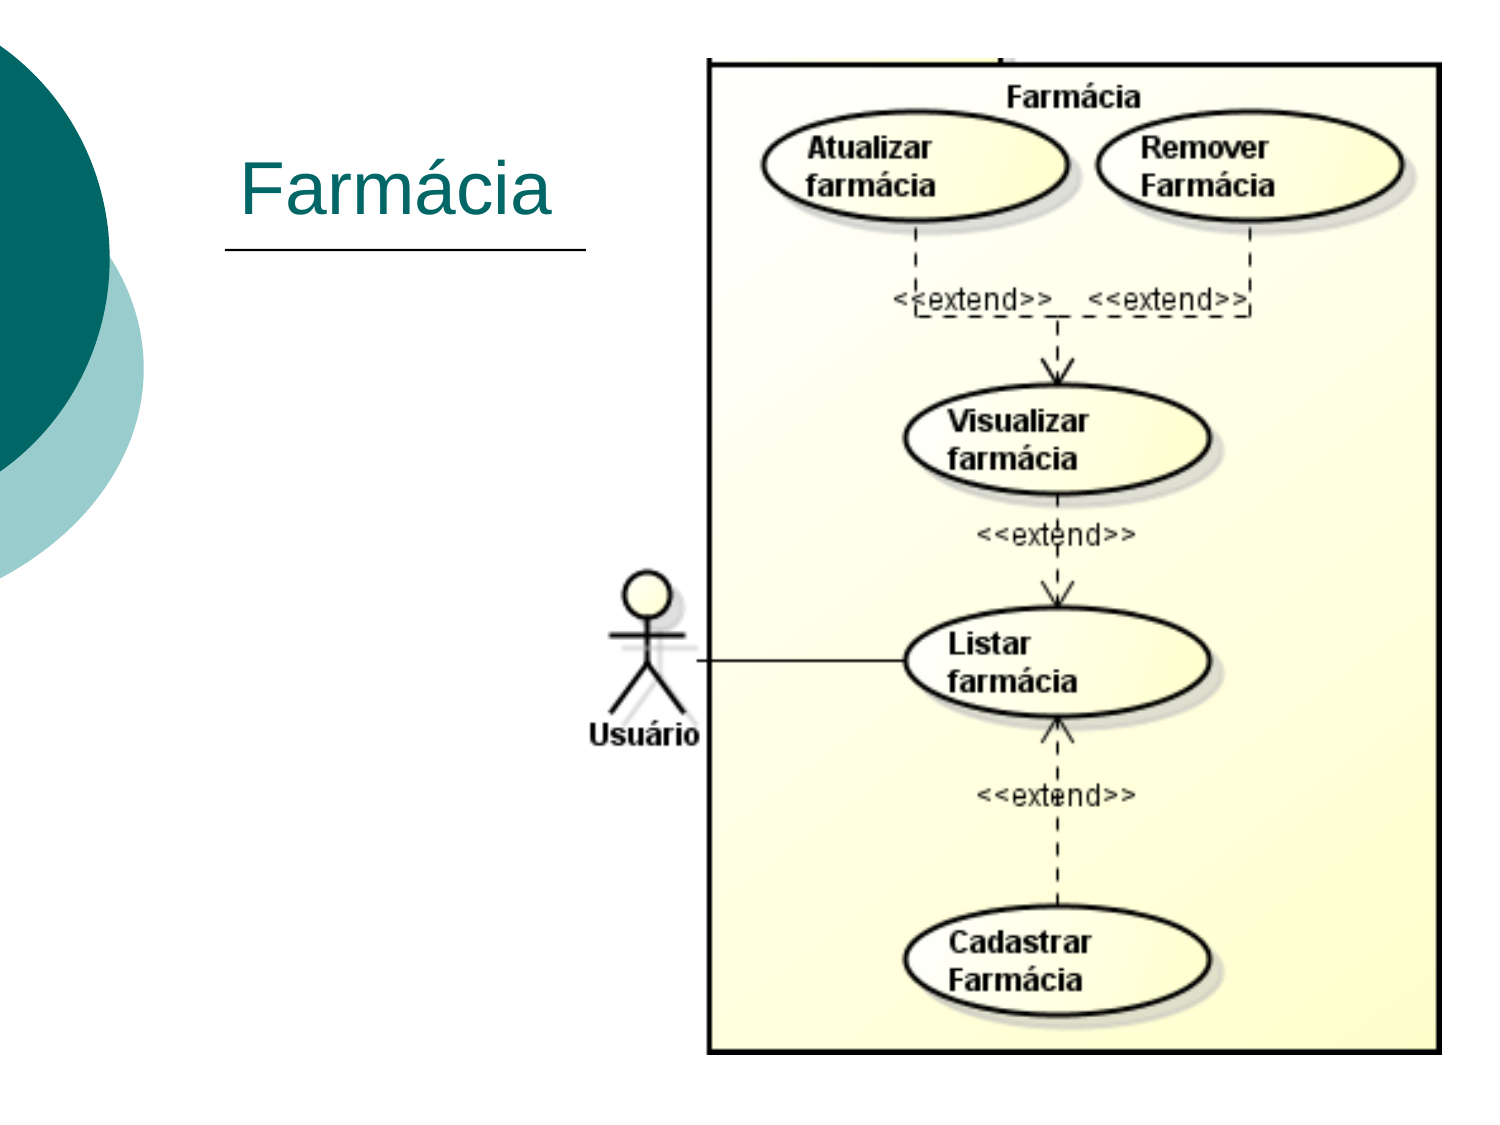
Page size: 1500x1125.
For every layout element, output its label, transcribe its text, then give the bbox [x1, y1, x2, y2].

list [586, 58, 1442, 1055]
title Farmácia [224, 49, 1425, 237]
